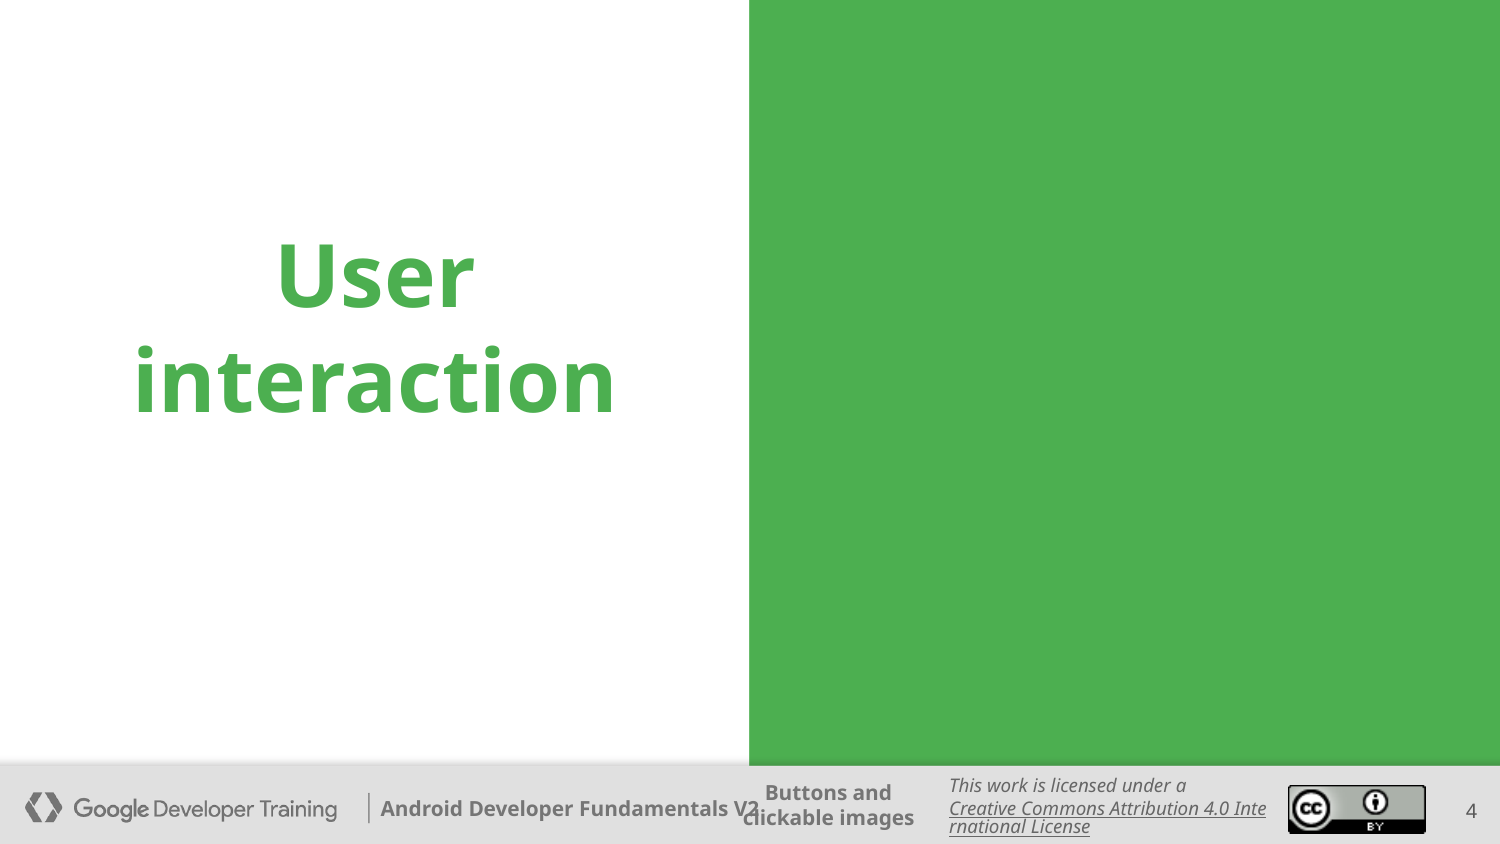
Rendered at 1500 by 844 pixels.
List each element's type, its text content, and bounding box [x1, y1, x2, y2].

slide_number ‹#› [1402, 777, 1493, 842]
picture [0, 0, 1500, 844]
title User interaction [43, 202, 708, 446]
